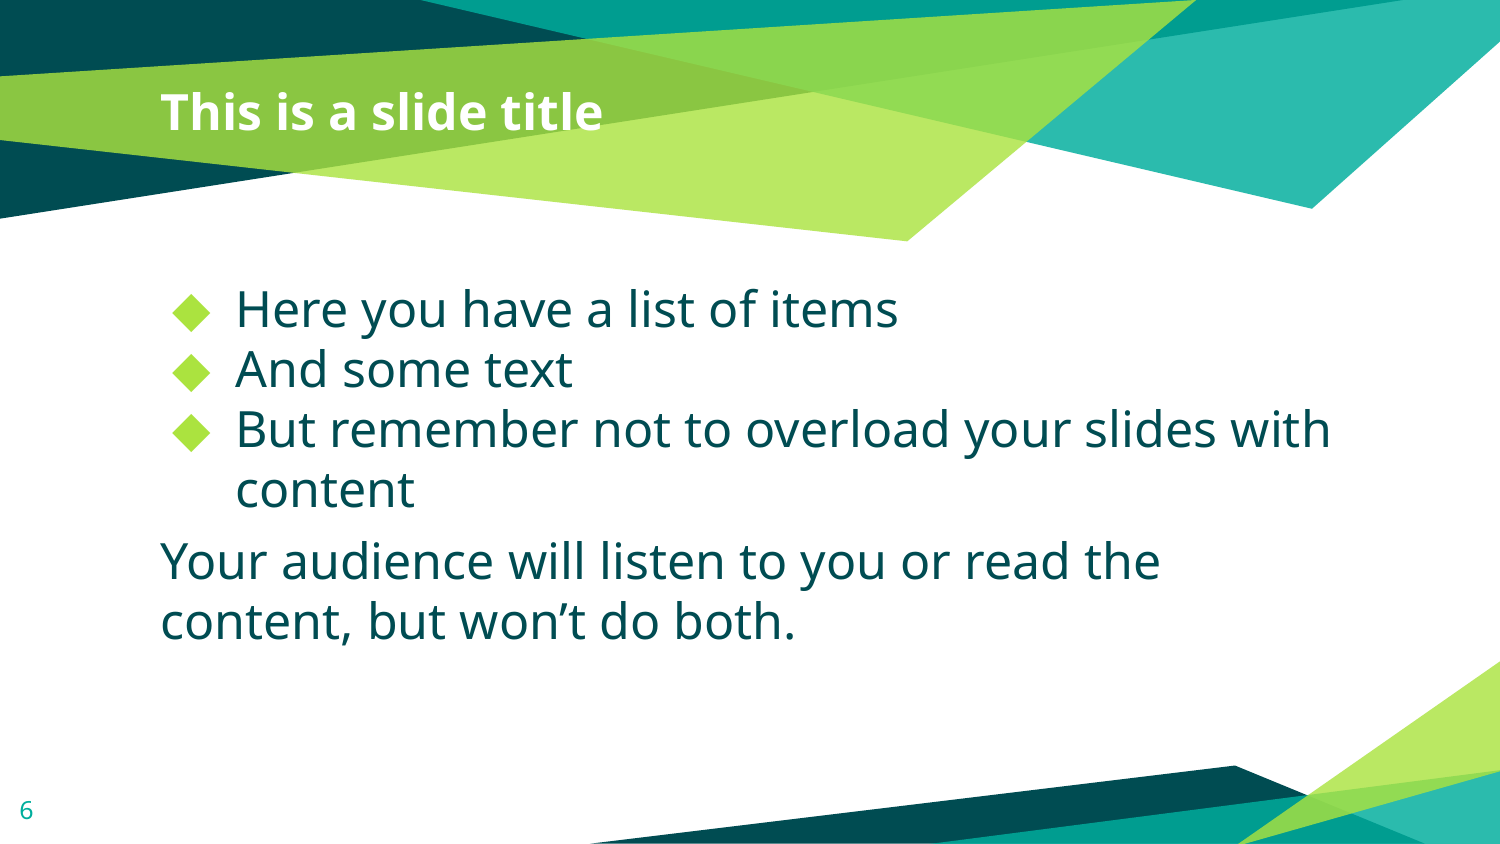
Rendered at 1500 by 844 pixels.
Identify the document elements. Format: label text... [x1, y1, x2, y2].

title This is a slide title [145, 65, 1355, 206]
slide_number ‹#› [4, 779, 95, 844]
list Here you have a list of items And some text But remember not to overload your slides with content Your audience will listen to you or read the content, but won’t do both. [145, 262, 1355, 808]
